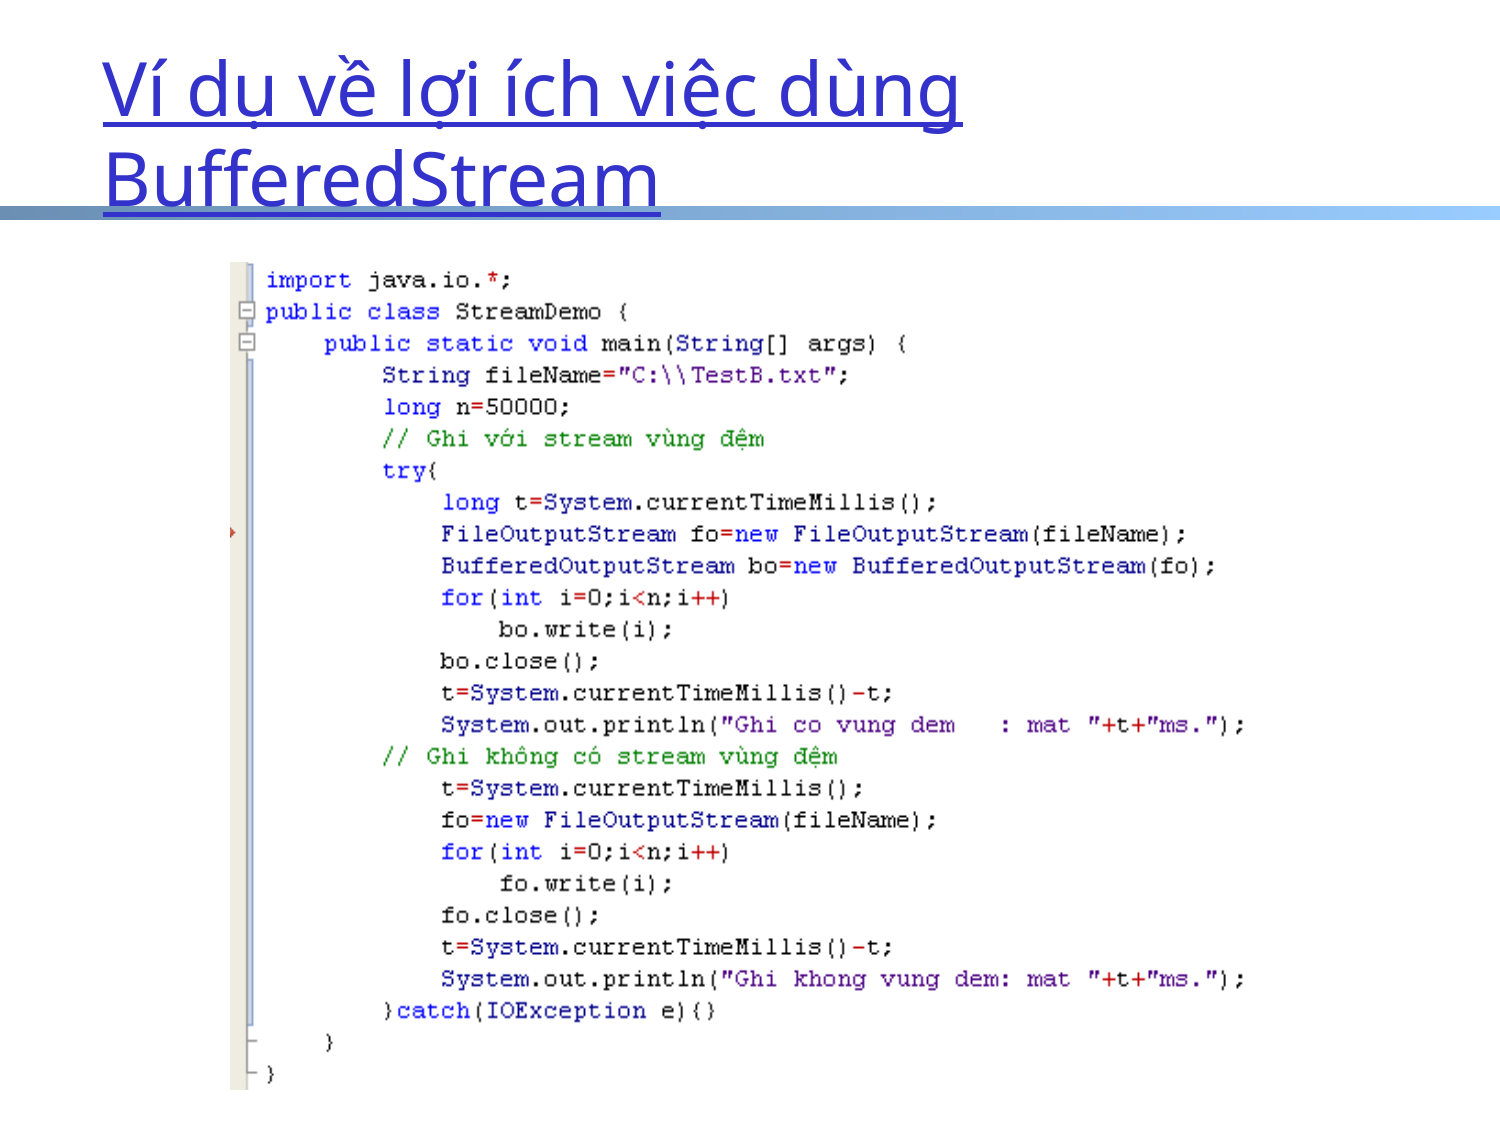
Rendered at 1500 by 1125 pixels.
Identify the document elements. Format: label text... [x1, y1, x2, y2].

title Ví dụ về lợi ích việc dùng BufferedStream [87, 37, 1363, 225]
picture [230, 262, 1248, 1091]
